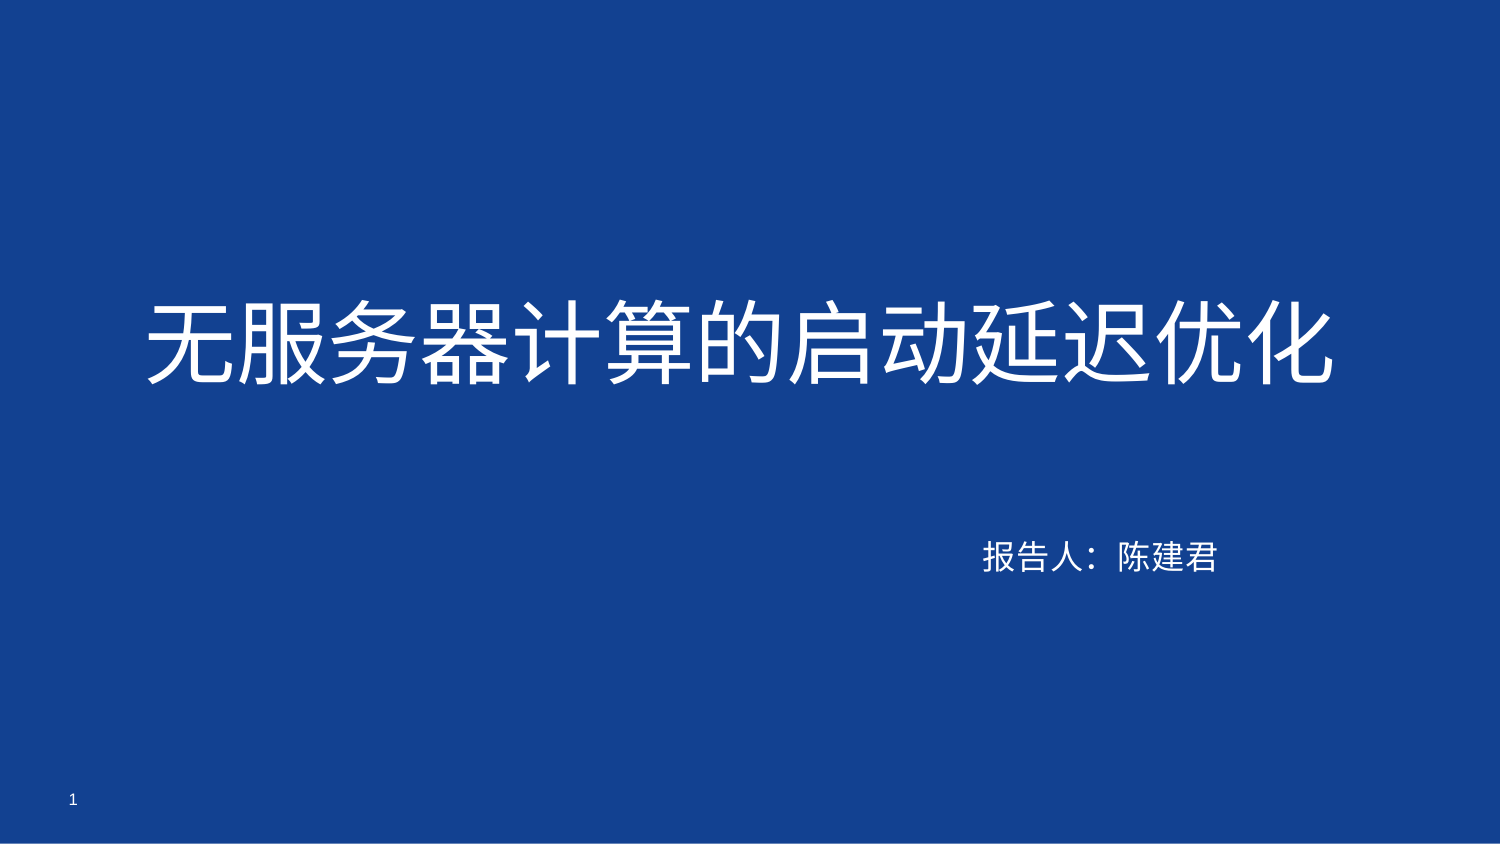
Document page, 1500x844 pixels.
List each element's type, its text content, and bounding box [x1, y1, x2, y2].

text_box 1 [66, 787, 81, 810]
title 无服务器计算的启动延迟优化 [142, 283, 1358, 427]
subtitle 报告人：陈建君 [937, 521, 1238, 844]
